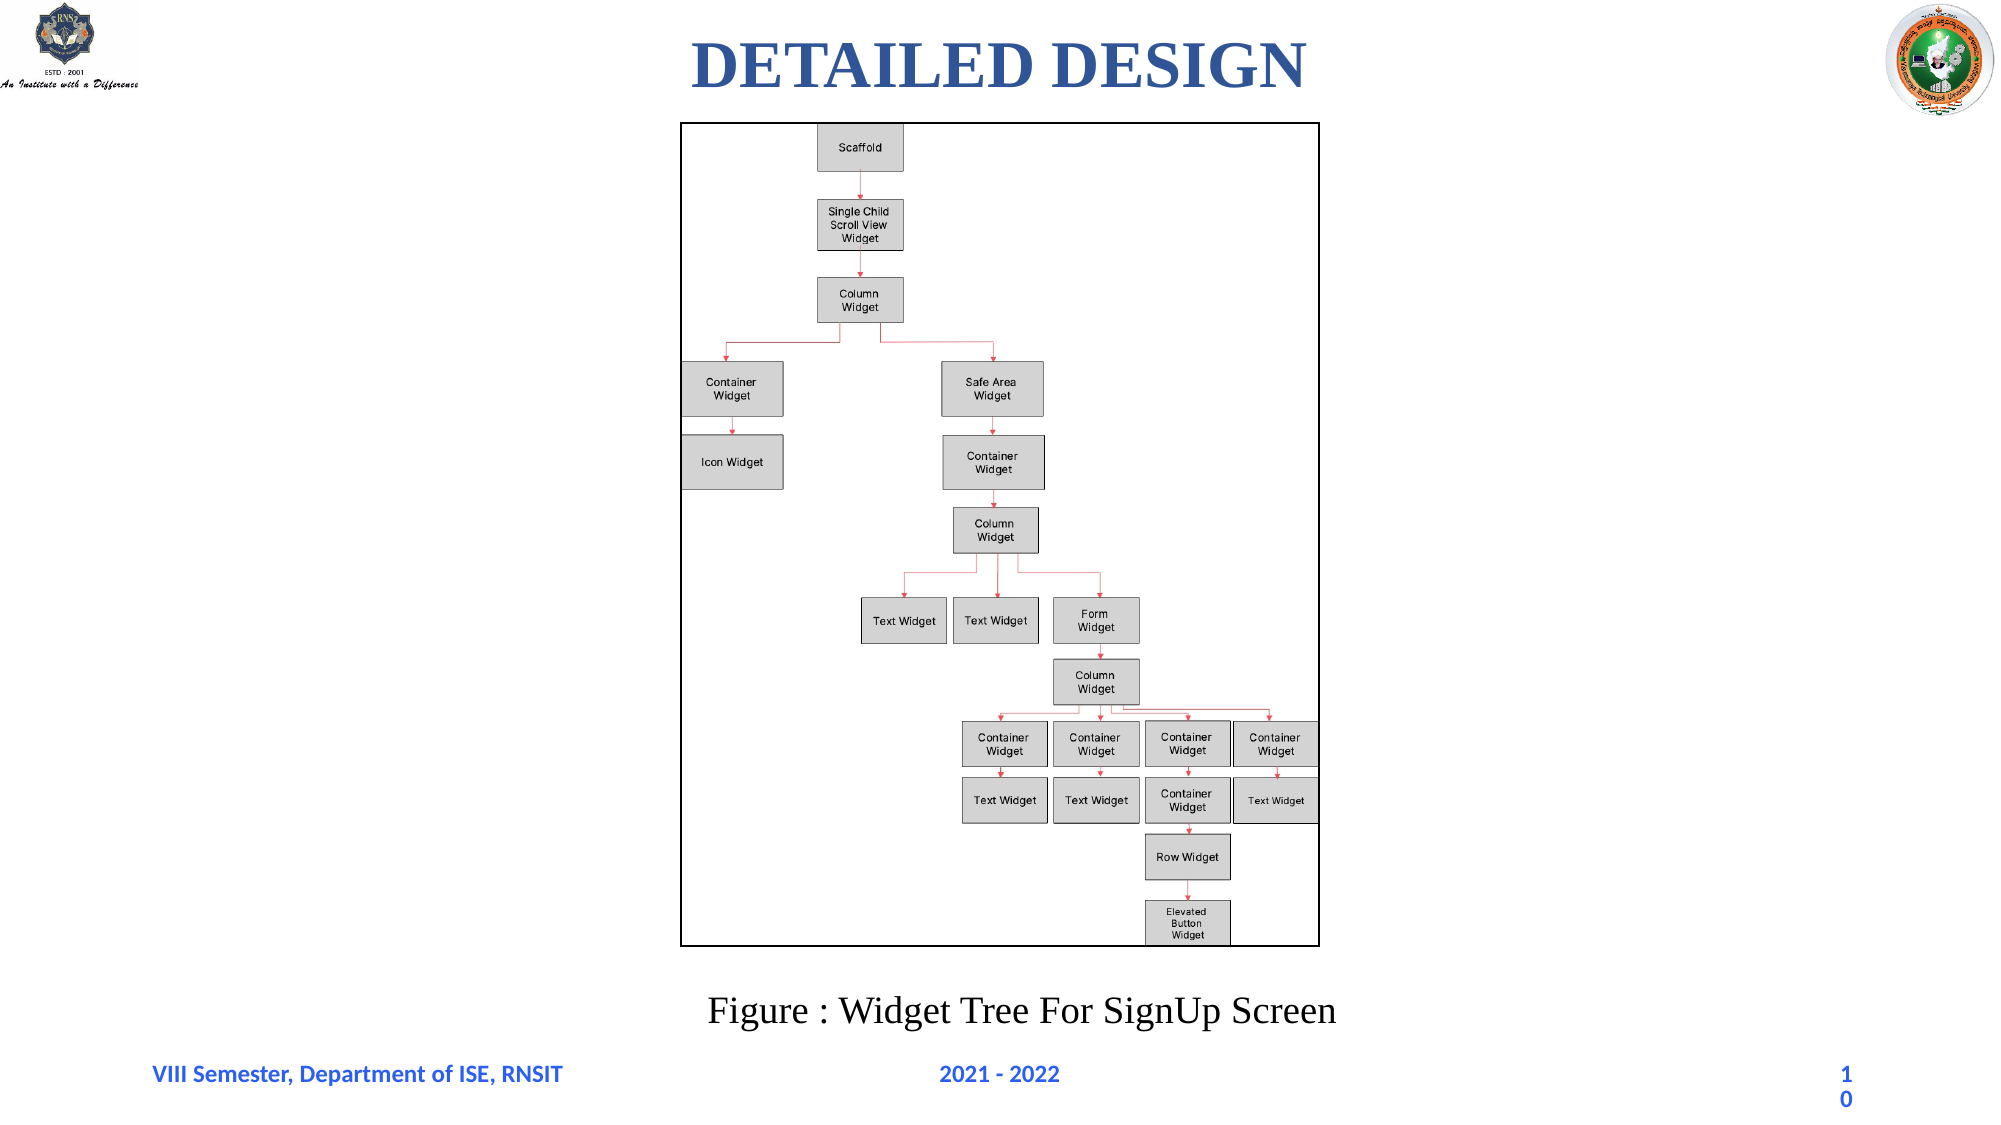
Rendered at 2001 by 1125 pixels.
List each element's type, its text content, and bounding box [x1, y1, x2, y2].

slide_number 10 [1832, 1051, 1863, 1094]
text_box 2021 - 2022 [669, 1050, 1330, 1095]
picture [681, 123, 1319, 946]
text_box Figure : Widget Tree For SignUp Screen [62, 162, 1902, 1047]
text_box VIII Semester, Department of ISE, RNSIT [144, 1050, 655, 1095]
picture [0, 0, 138, 90]
picture [1882, 2, 1997, 117]
title DETAILED DESIGN [136, 21, 1863, 162]
